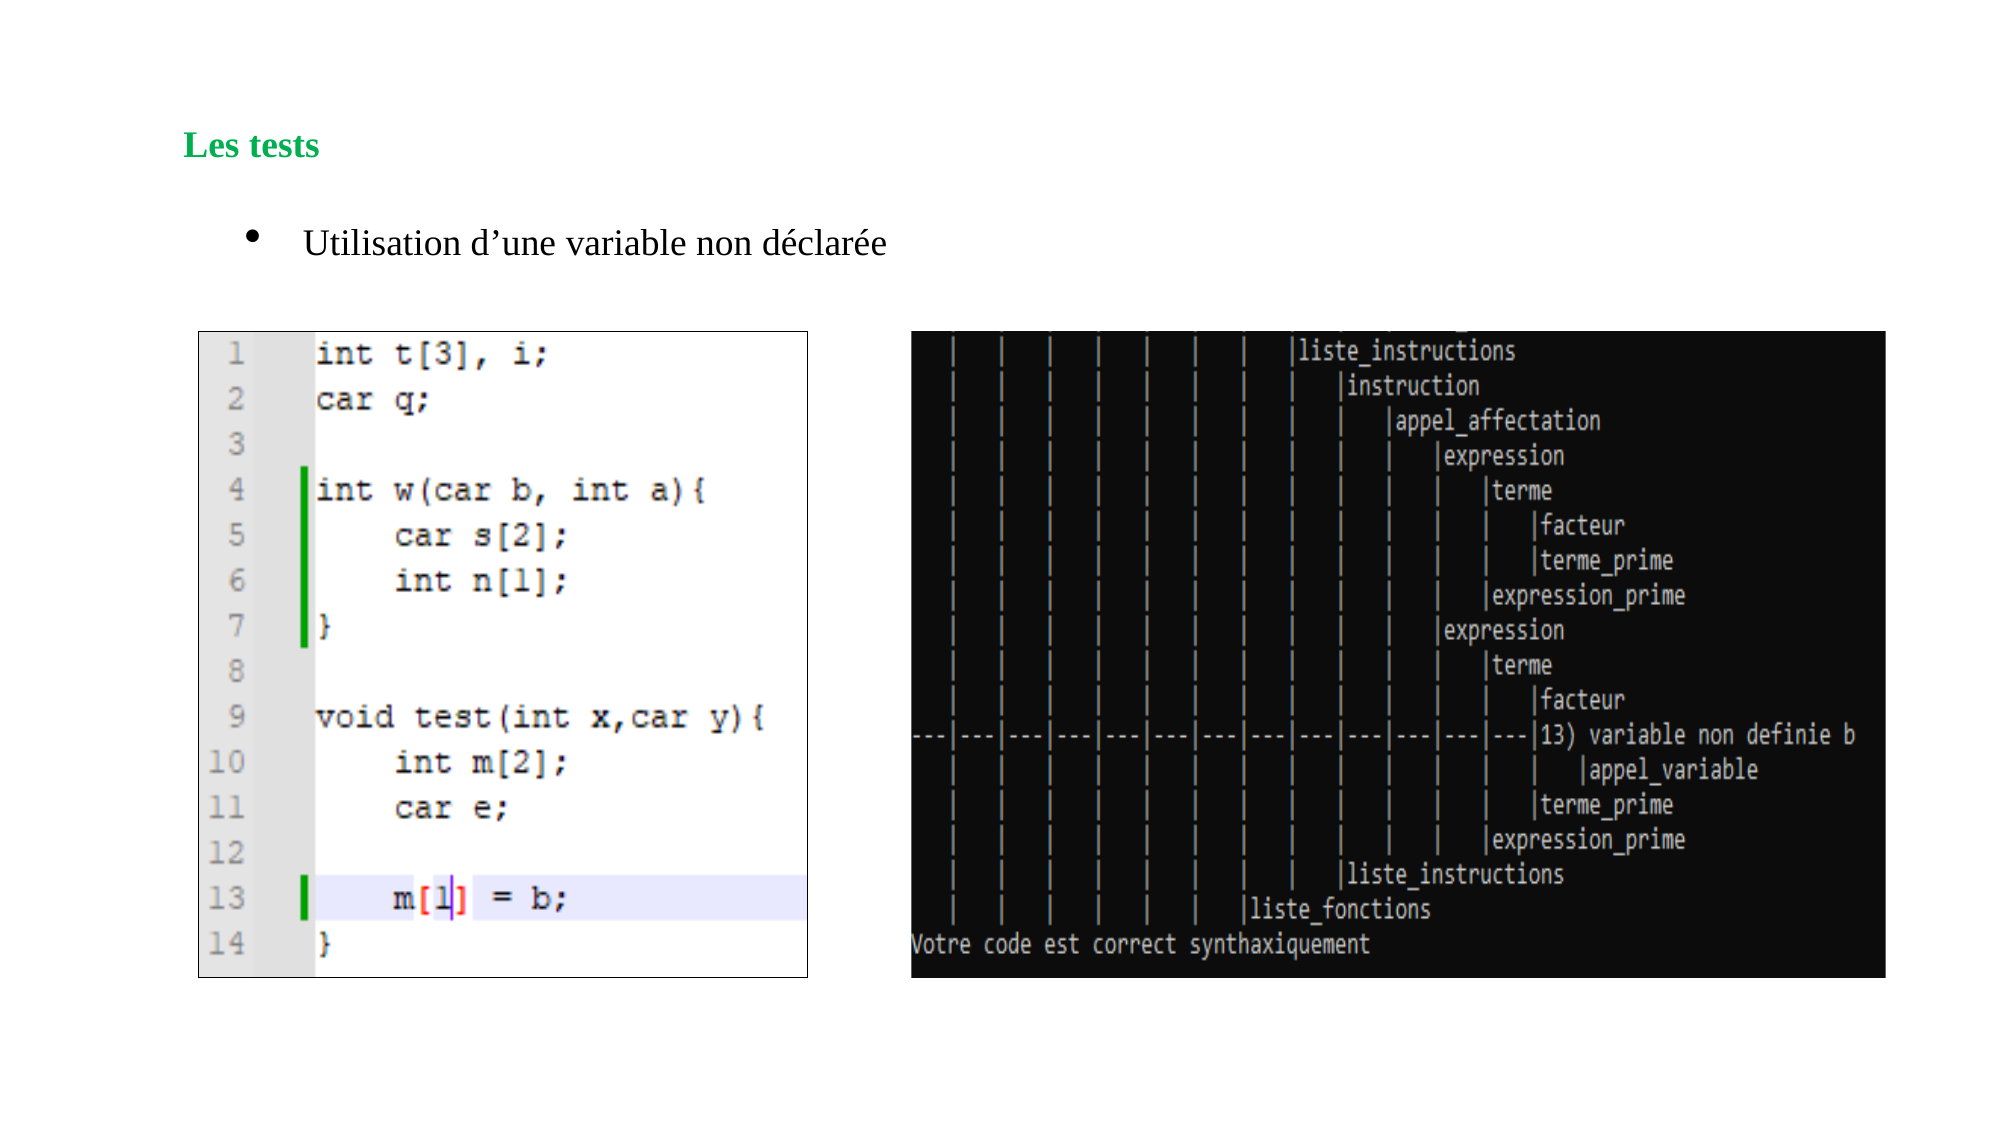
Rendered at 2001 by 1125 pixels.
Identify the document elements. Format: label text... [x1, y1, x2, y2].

text_box Utilisation d’une variable non déclarée [231, 188, 1233, 271]
picture [911, 331, 1886, 978]
picture [198, 331, 808, 978]
text_box Les tests [168, 89, 1169, 173]
